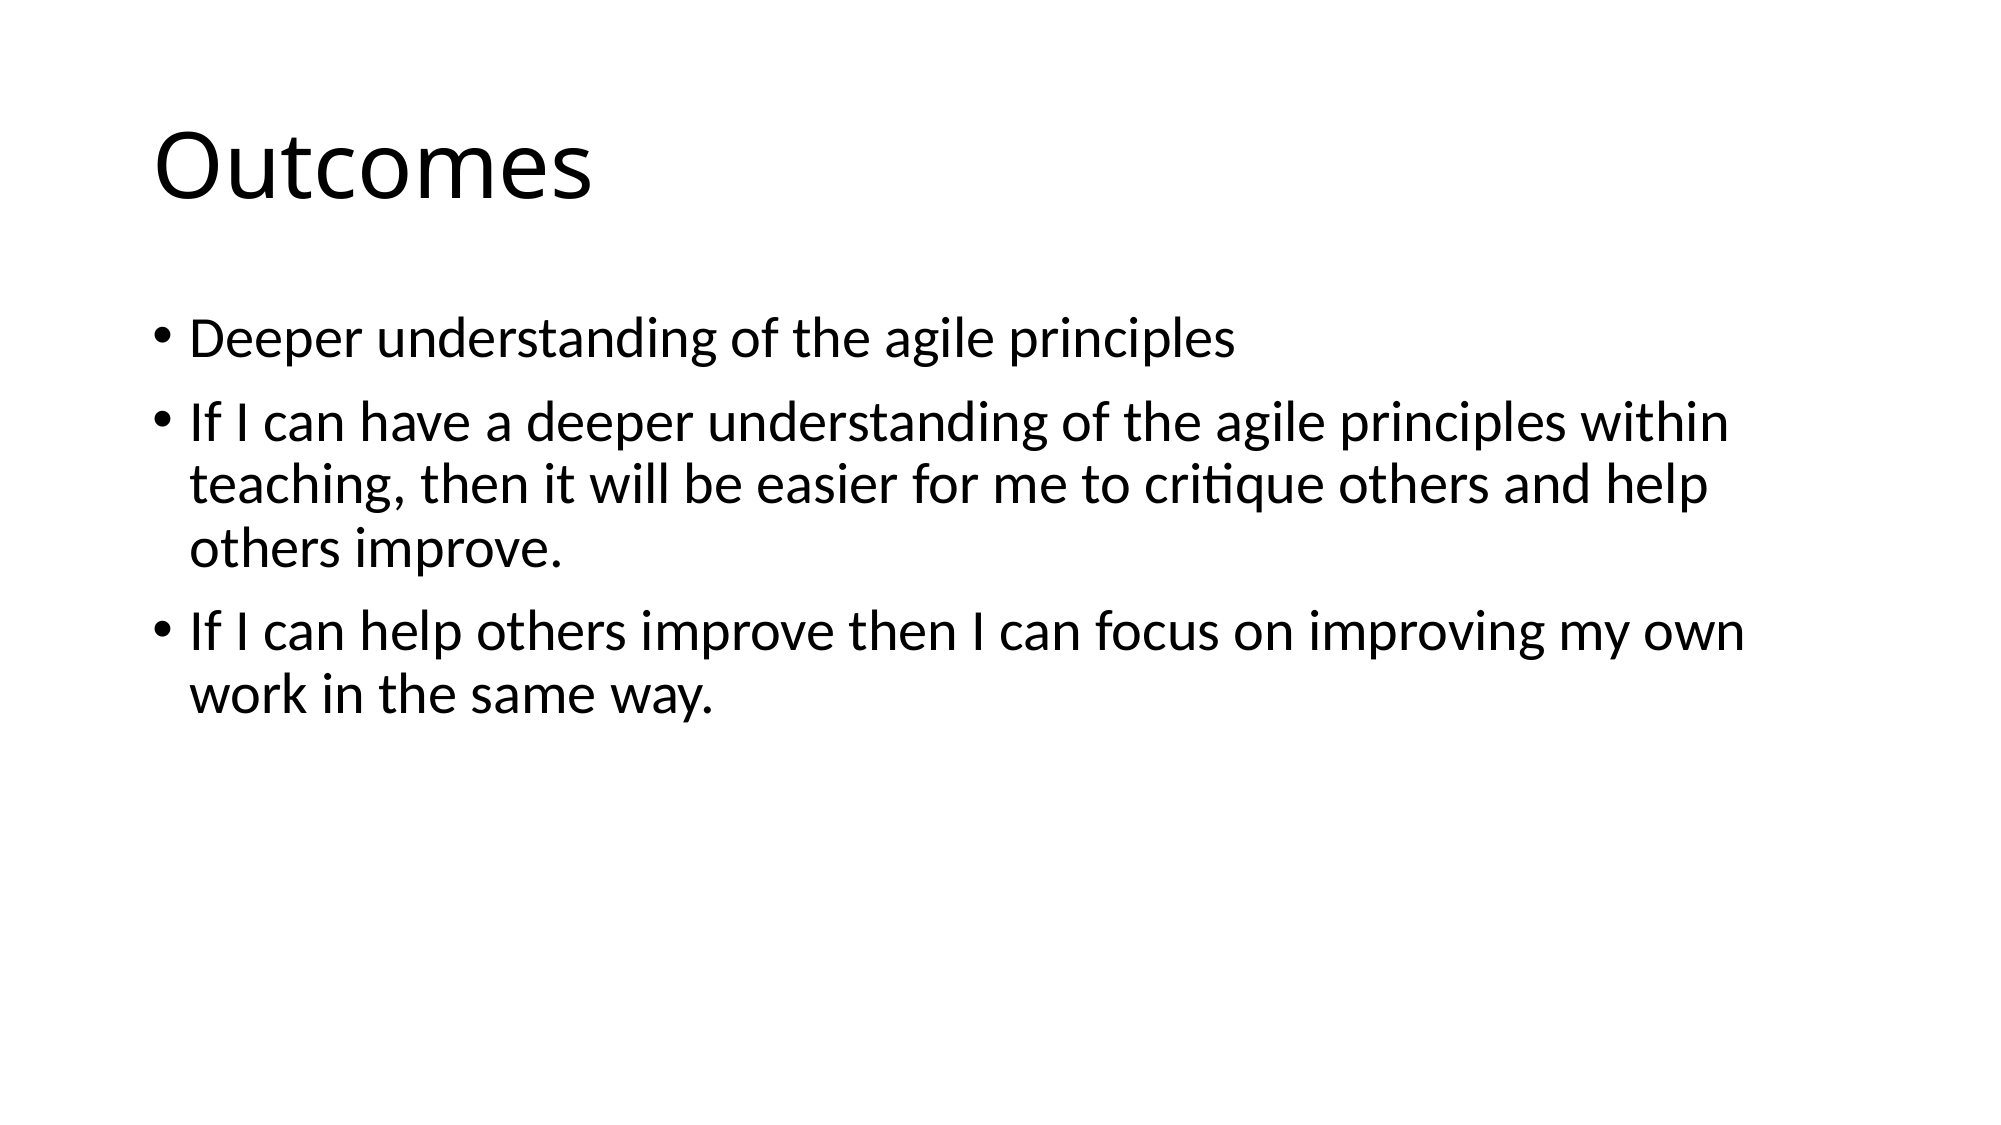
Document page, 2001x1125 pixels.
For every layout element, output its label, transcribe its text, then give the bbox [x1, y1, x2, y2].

title Outcomes [137, 59, 1863, 278]
list Deeper understanding of the agile principles If I can have a deeper understanding of the agile principles within teaching, then it will be easier for me to critique others and help others improve. If I can help others improve then I can focus on improving my own work in the same way. [137, 299, 1863, 1014]
